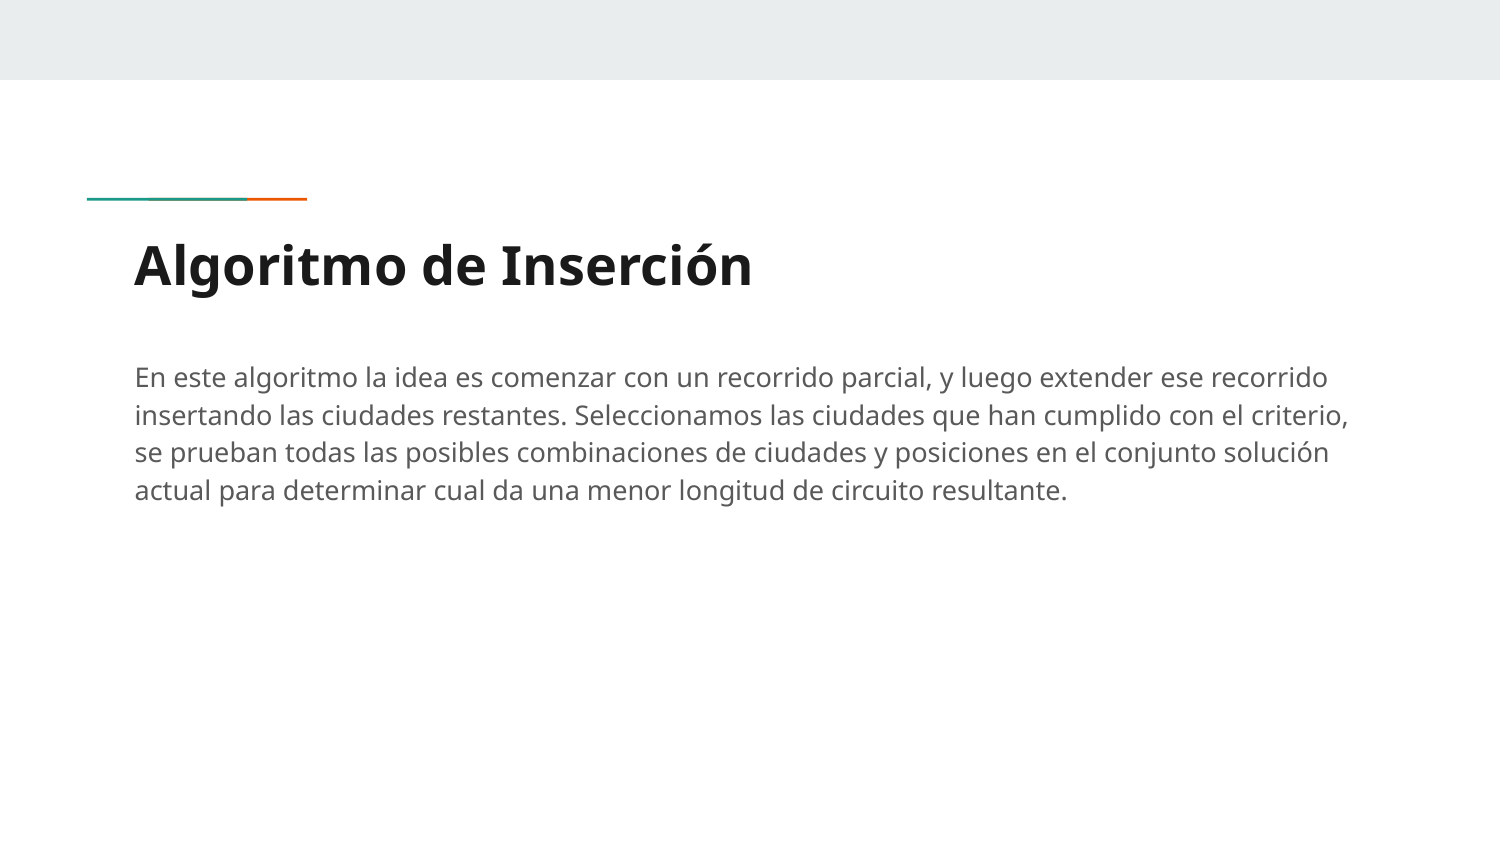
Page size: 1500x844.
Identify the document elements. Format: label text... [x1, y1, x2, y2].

title Algoritmo de Inserción [119, 216, 1381, 305]
list En este algoritmo la idea es comenzar con un recorrido parcial, y luego extender ese recorrido insertando las ciudades restantes. Seleccionamos las ciudades que han cumplido con el criterio, se prueban todas las posibles combinaciones de ciudades y posiciones en el conjunto solución actual para determinar cual da una menor longitud de circuito resultante. [119, 341, 1381, 712]
